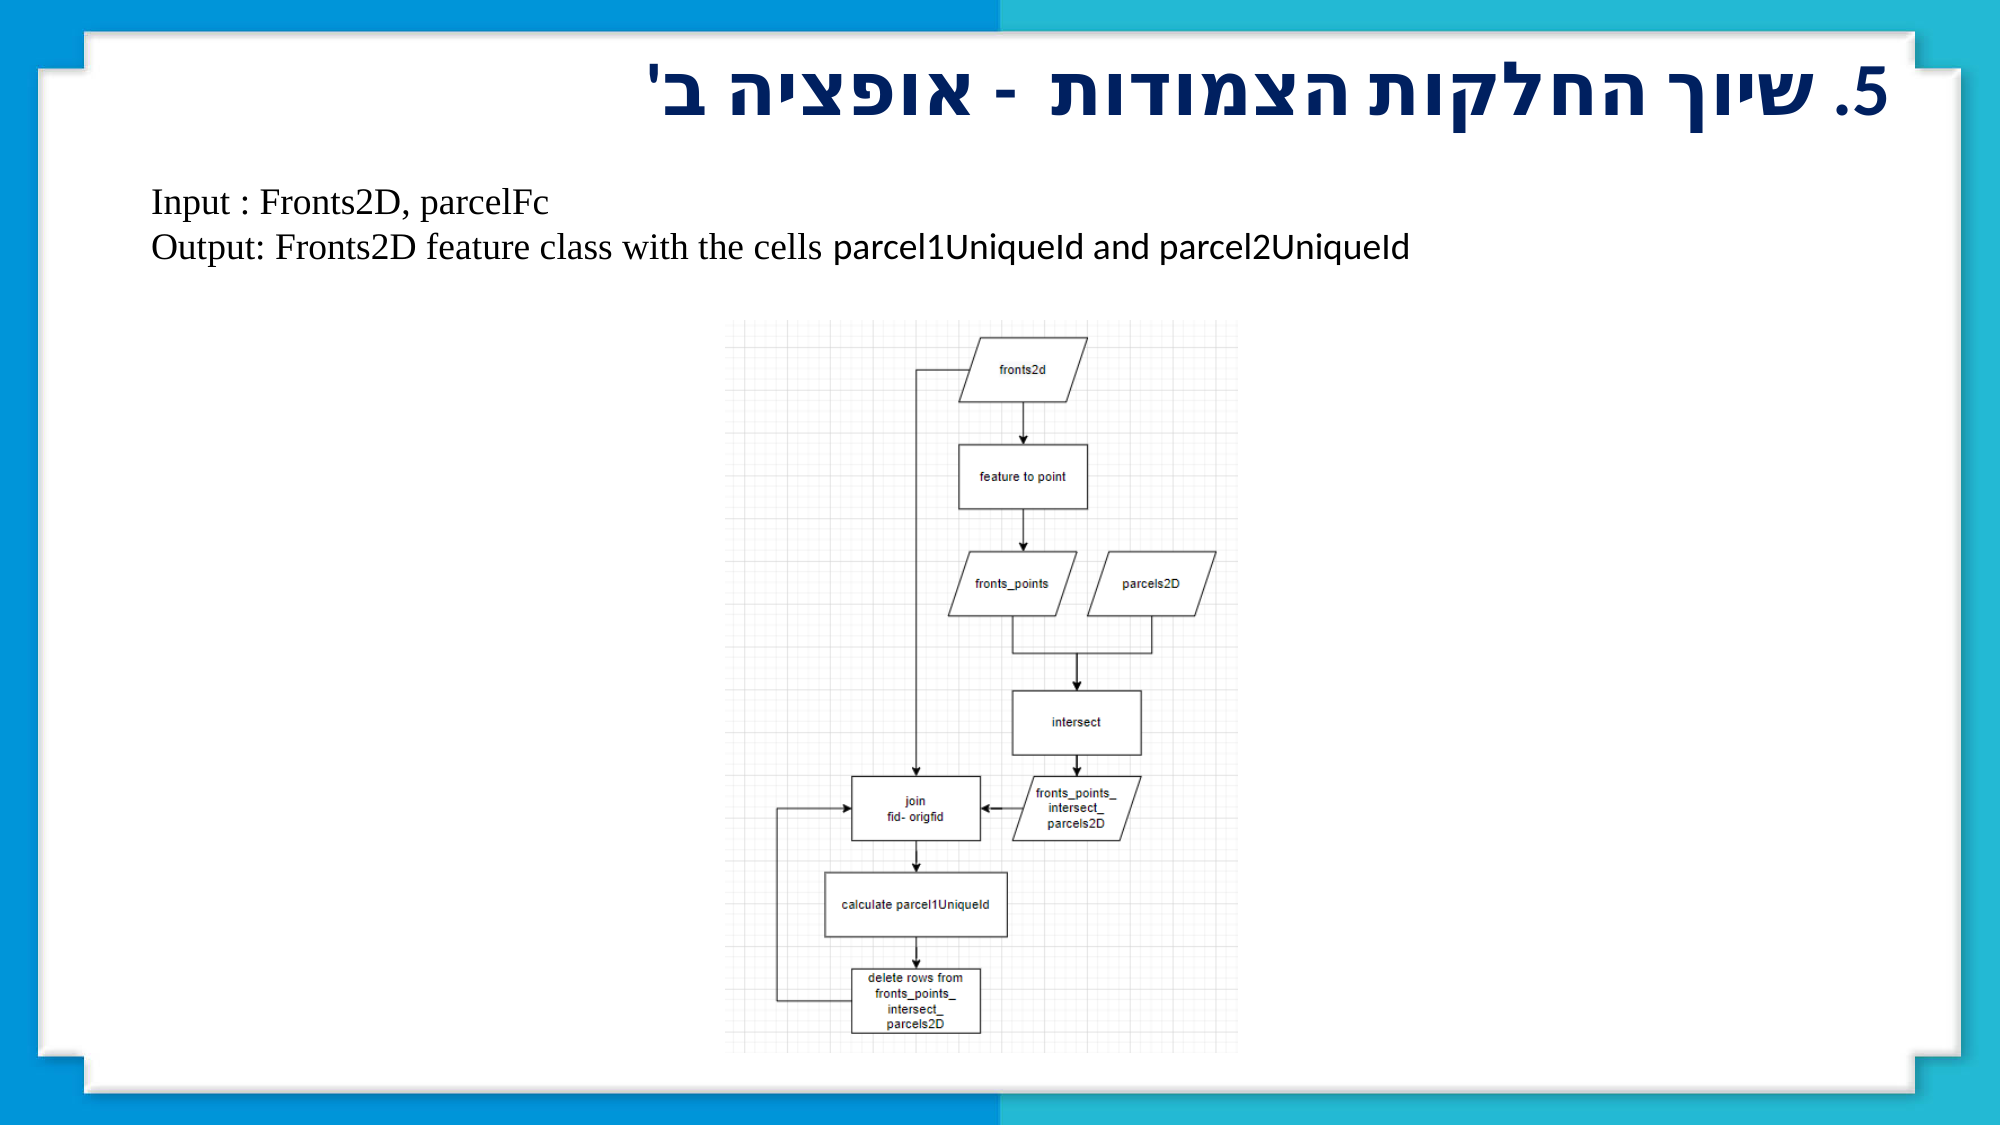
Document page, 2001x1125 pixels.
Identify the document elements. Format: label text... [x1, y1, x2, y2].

picture [38, 0, 2000, 1125]
text_box 5. שיוך החלקות הצמודות - אופציה ב' [93, 40, 1906, 143]
text_box Input : Fronts2D, parcelFc Output: Fronts2D feature class with the cells parcel1UniqueId and parcel2UniqueId [136, 169, 1450, 320]
